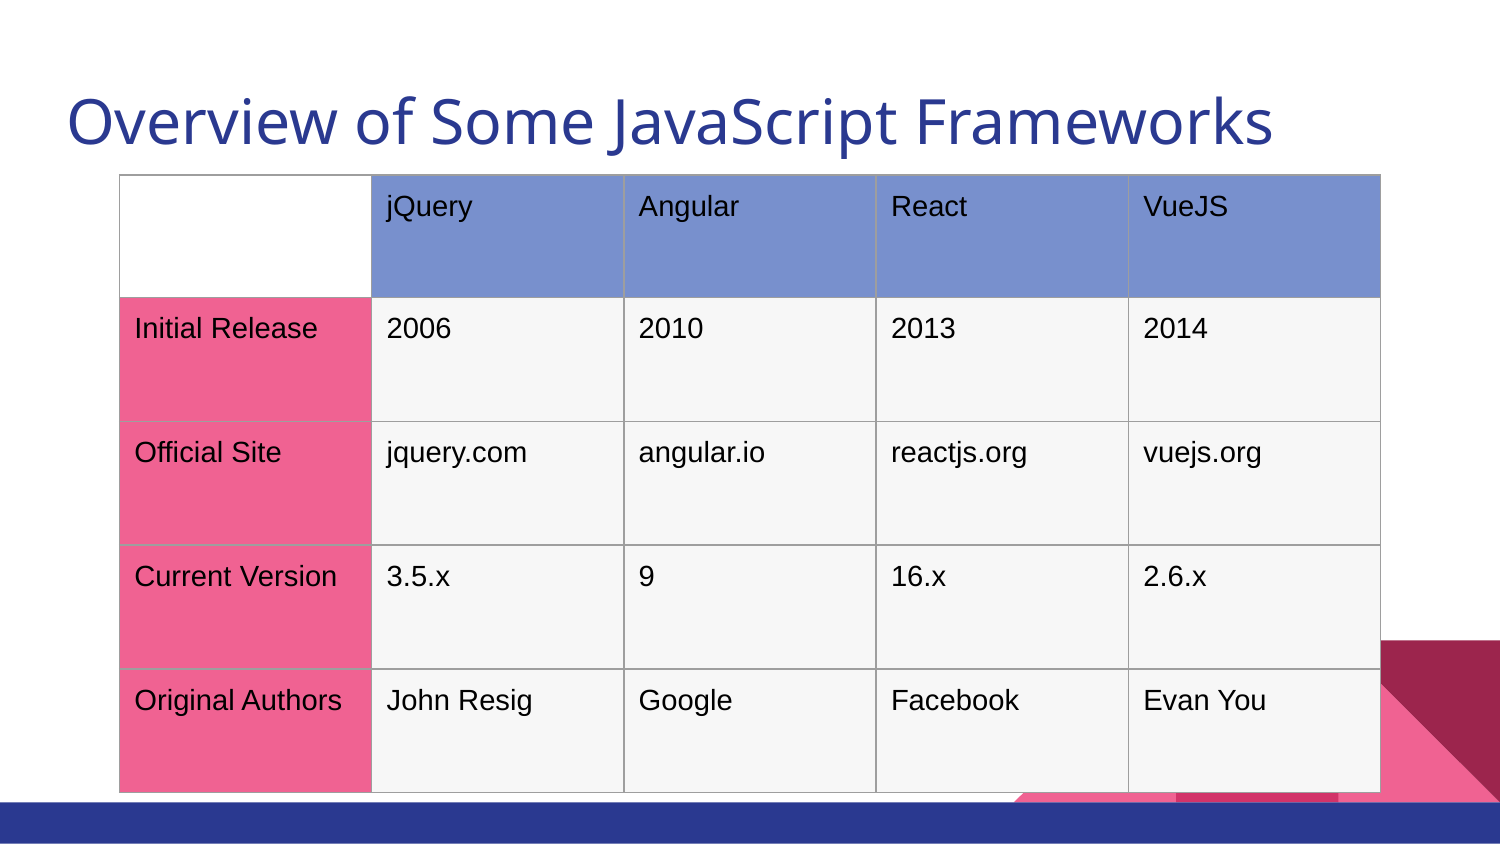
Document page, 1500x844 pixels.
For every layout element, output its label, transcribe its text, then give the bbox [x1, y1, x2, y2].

table_cell Evan You [1129, 670, 1380, 792]
table_cell Original Authors [120, 670, 371, 792]
table_cell 16.x [877, 546, 1128, 668]
table_header jQuery [372, 176, 623, 297]
table_cell Facebook [877, 670, 1128, 792]
table_cell John Resig [372, 670, 623, 792]
table_cell Current Version [120, 546, 371, 668]
table_cell 9 [625, 546, 875, 668]
table_header React [877, 176, 1128, 297]
table_header [120, 176, 371, 297]
table_cell jquery.com [372, 422, 623, 544]
table_cell 2013 [877, 298, 1128, 421]
table_cell 3.5.x [372, 546, 623, 668]
table_cell 2006 [372, 298, 623, 421]
title Overview of Some JavaScript Frameworks [51, 67, 1449, 167]
table_cell angular.io [625, 422, 875, 544]
table_cell reactjs.org [877, 422, 1128, 544]
table_cell Initial Release [120, 298, 371, 421]
table_cell 2.6.x [1129, 546, 1380, 668]
table_header VueJS [1129, 176, 1380, 297]
table_cell 2014 [1129, 298, 1380, 421]
table_cell vuejs.org [1129, 422, 1380, 544]
table_cell 2010 [625, 298, 875, 421]
table_cell Official Site [120, 422, 371, 544]
table_header Angular [625, 176, 875, 297]
table_cell Google [625, 670, 875, 792]
